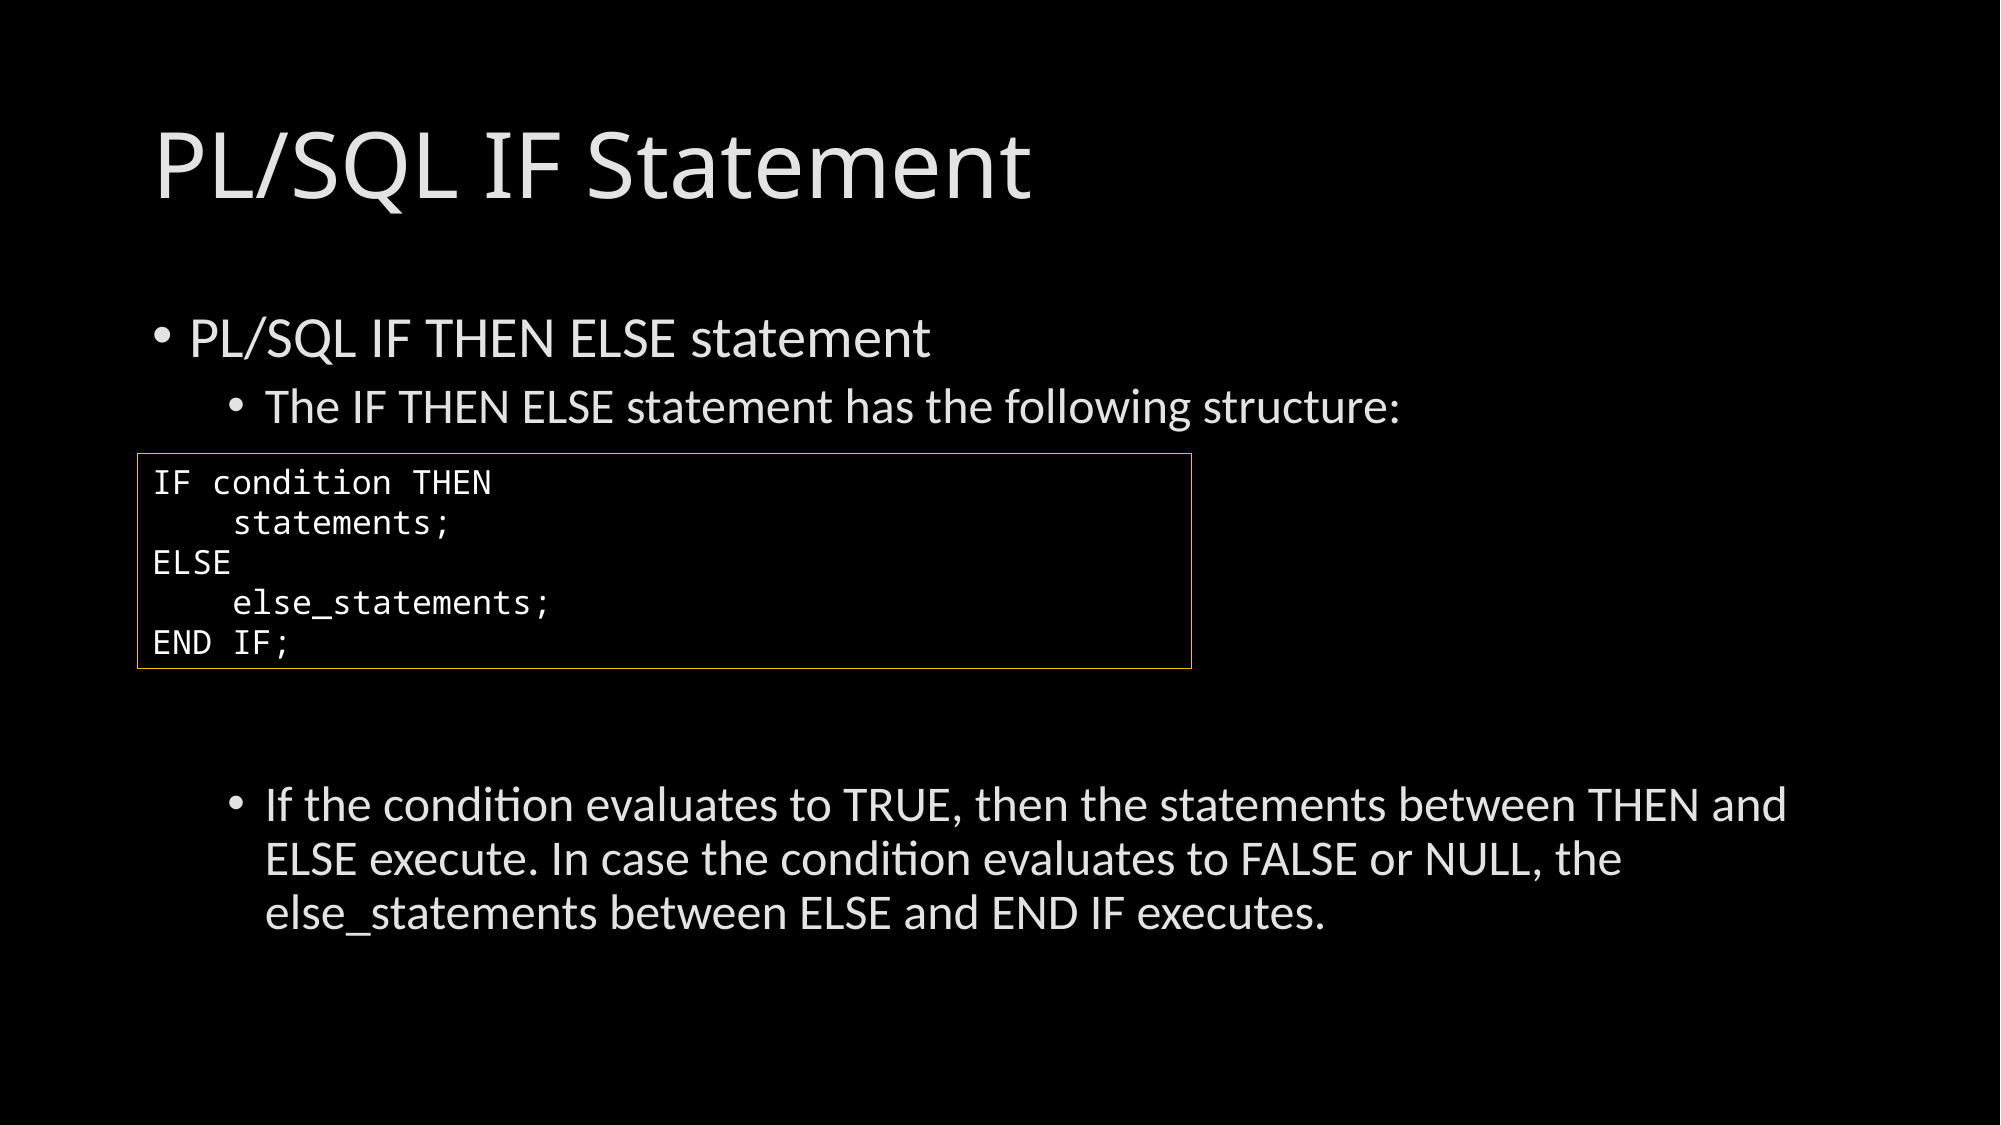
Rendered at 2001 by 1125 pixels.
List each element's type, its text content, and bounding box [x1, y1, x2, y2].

title PL/SQL IF Statement [137, 59, 1863, 278]
list PL/SQL IF THEN ELSE statement The IF THEN ELSE statement has the following structure: If the condition evaluates to TRUE, then the statements between THEN and ELSE execute. In case the condition evaluates to FALSE or NULL, the else_statements between ELSE and END IF executes. [137, 299, 1863, 1014]
text_box IF condition THEN statements; ELSE else_statements; END IF; [137, 453, 1192, 669]
